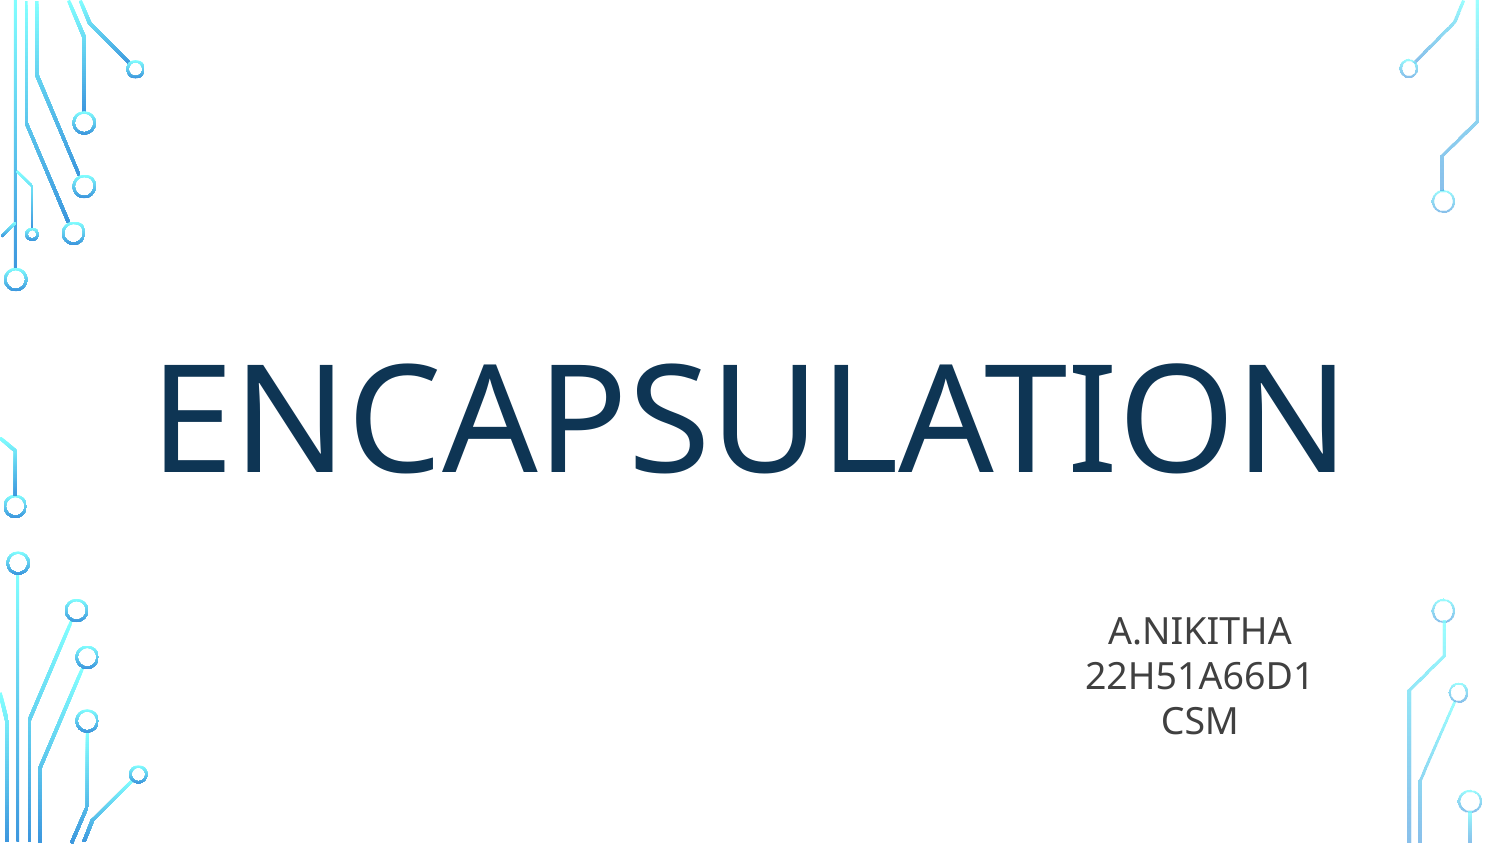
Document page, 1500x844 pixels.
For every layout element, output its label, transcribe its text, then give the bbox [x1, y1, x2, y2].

text_box A.NIKITHA 22H51A66D1 CSM [1049, 636, 1350, 712]
text_box ENCAPSULATION [74, 374, 1425, 450]
